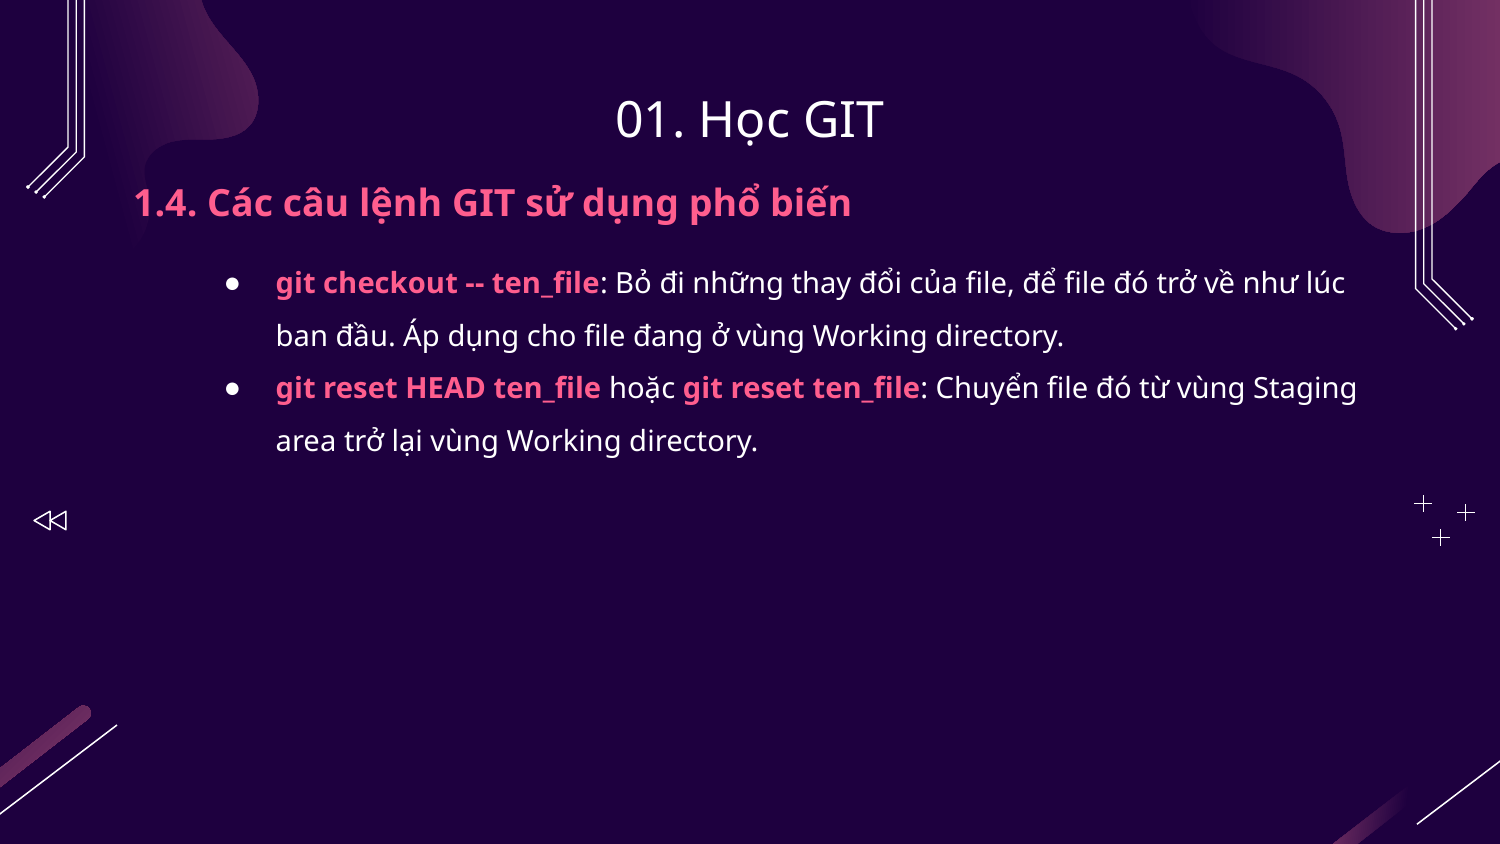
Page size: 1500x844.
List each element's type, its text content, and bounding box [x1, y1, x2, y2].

subtitle git checkout -- ten_file: Bỏ đi những thay đổi của file, để file đó trở về như lúc ban đầu. Áp dụng cho file đang ở vùng Working directory. git reset HEAD ten_file hoặc git reset ten_file: Chuyển file đó từ vùng Staging area trở lại vùng Working directory. [110, 232, 1408, 827]
title 01. Học GIT [118, 72, 1382, 167]
text_box 1.4. Các câu lệnh GIT sử dụng phổ biến [118, 171, 1108, 232]
